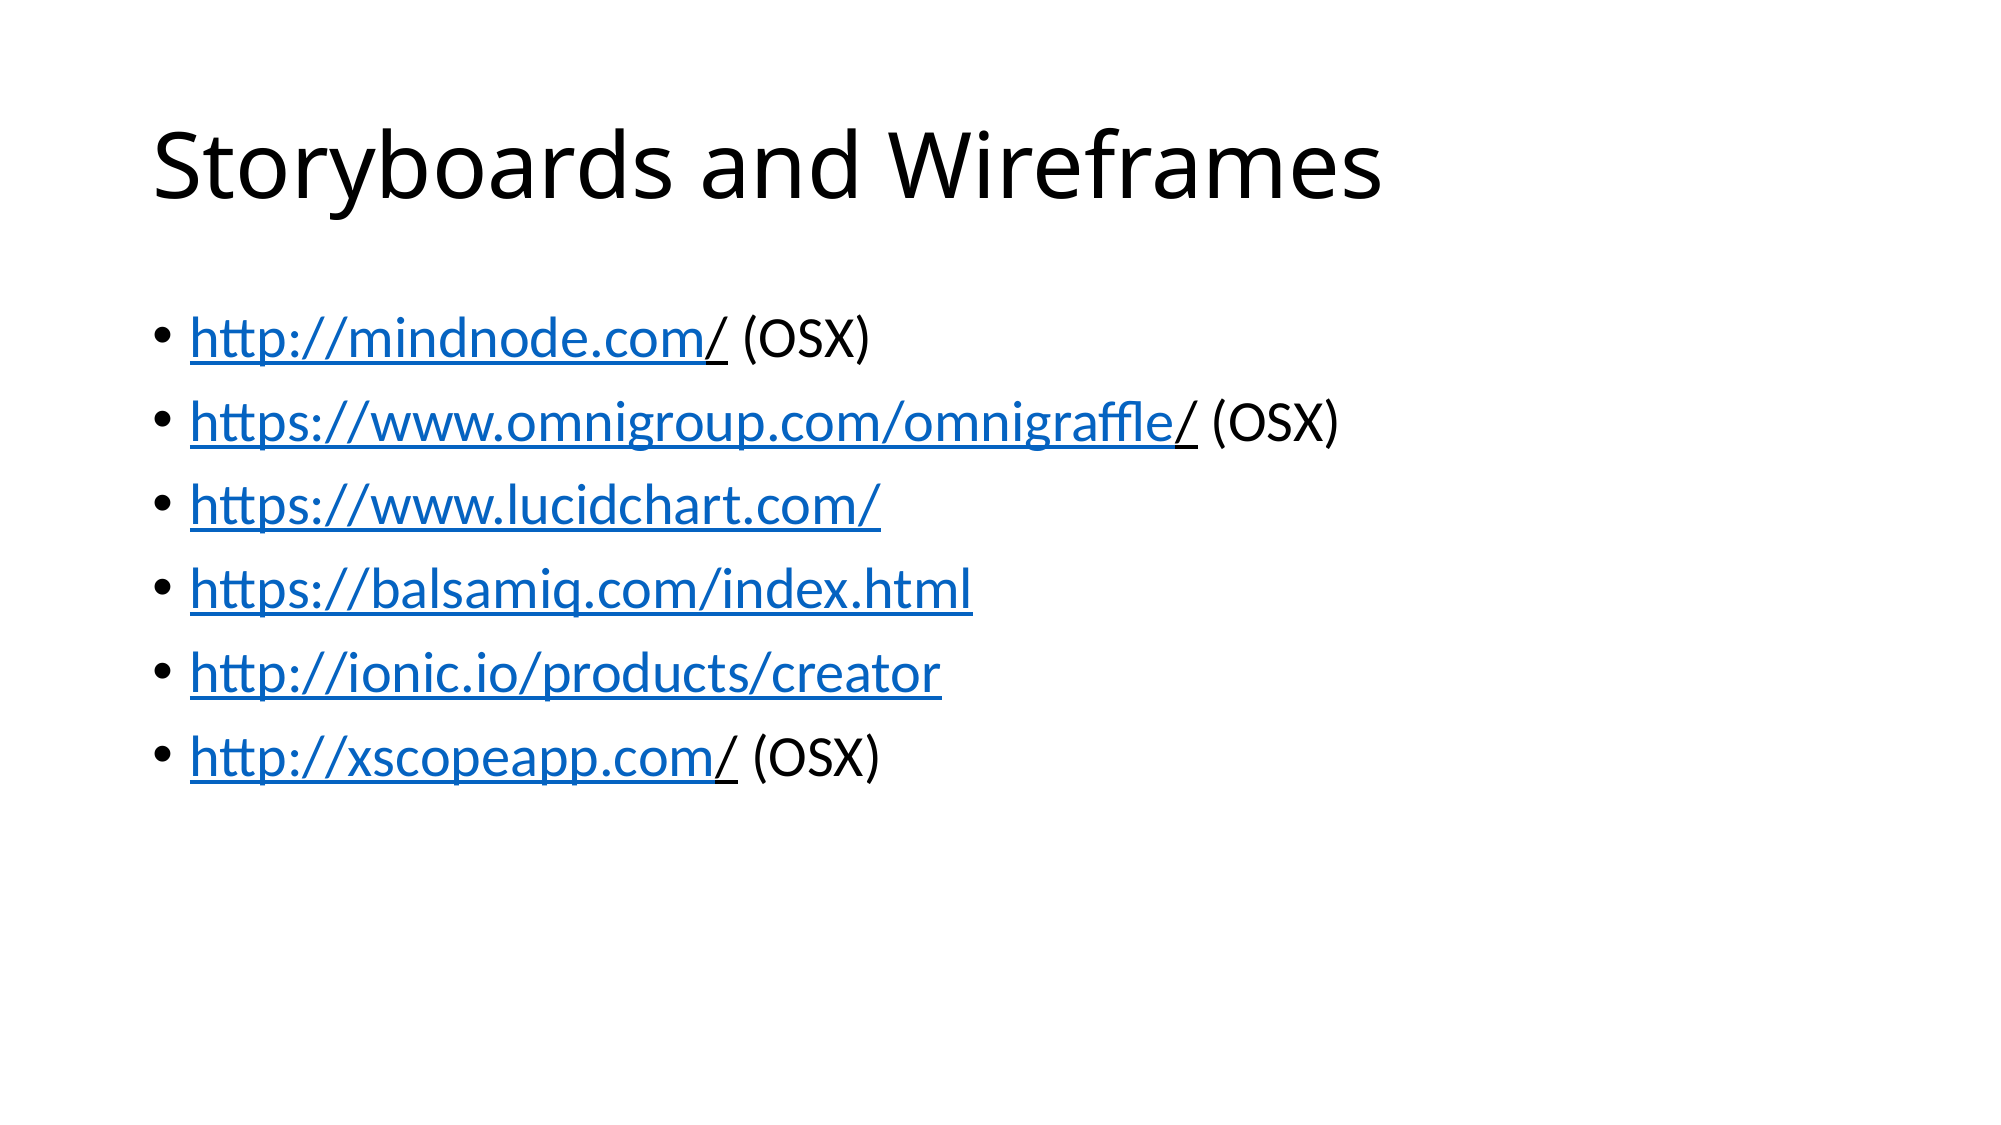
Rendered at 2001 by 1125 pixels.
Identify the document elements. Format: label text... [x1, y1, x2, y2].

title Storyboards and Wireframes [137, 59, 1863, 278]
list http://mindnode.com/ (OSX) https://www.omnigroup.com/omnigraffle/ (OSX) https://www.lucidchart.com/ https://balsamiq.com/index.html http://ionic.io/products/creator http://xscopeapp.com/ (OSX) [137, 299, 1863, 1014]
